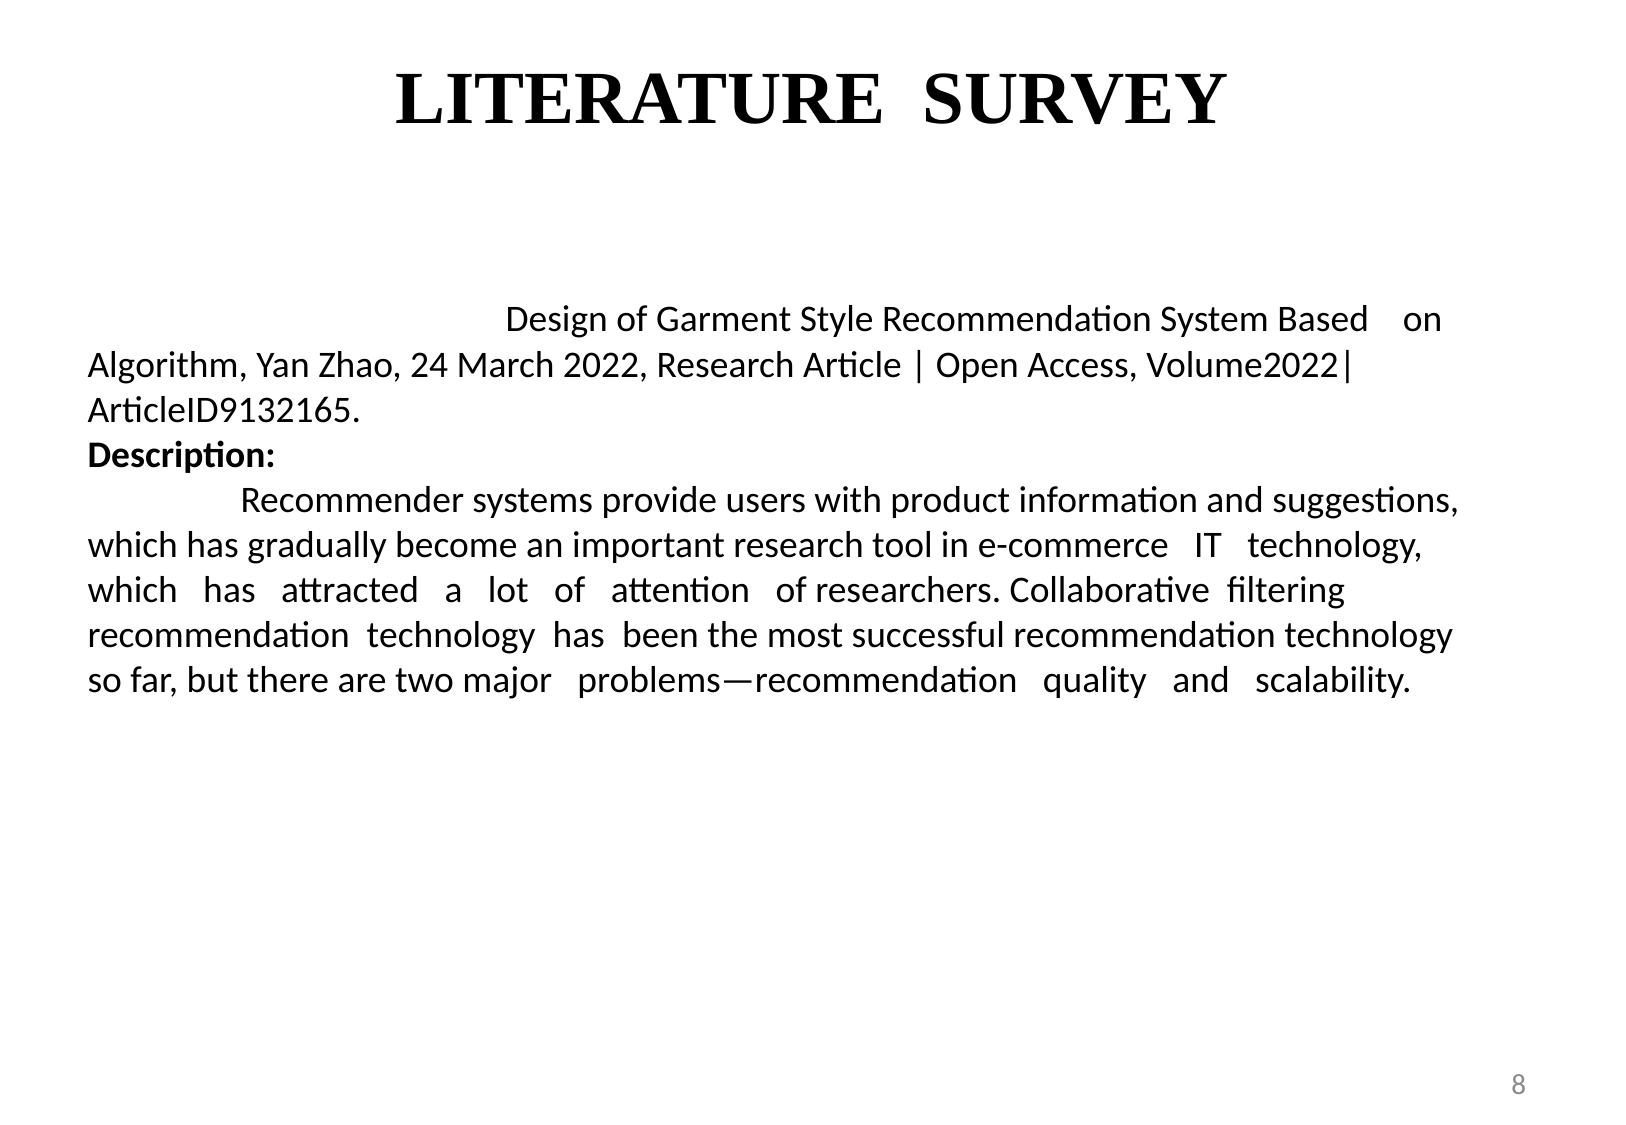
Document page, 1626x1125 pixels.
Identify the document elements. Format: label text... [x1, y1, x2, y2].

title LITERATURE SURVEY [0, 0, 1625, 188]
slide_number 7 [1164, 1052, 1544, 1113]
text_box Design of Garment Style Recommendation System Based on Algorithm, Yan Zhao, 24 March 2022, Research Article | Open Access, Volume2022|ArticleID9132165. Description: Recommender systems provide users with product information and suggestions, which has gradually become an important research tool in e-commerce IT technology, which has attracted a lot of attention of researchers. Collaborative filtering recommendation technology has been the most successful recommendation technology so far, but there are two major problems—recommendation quality and scalability. [72, 227, 1498, 708]
